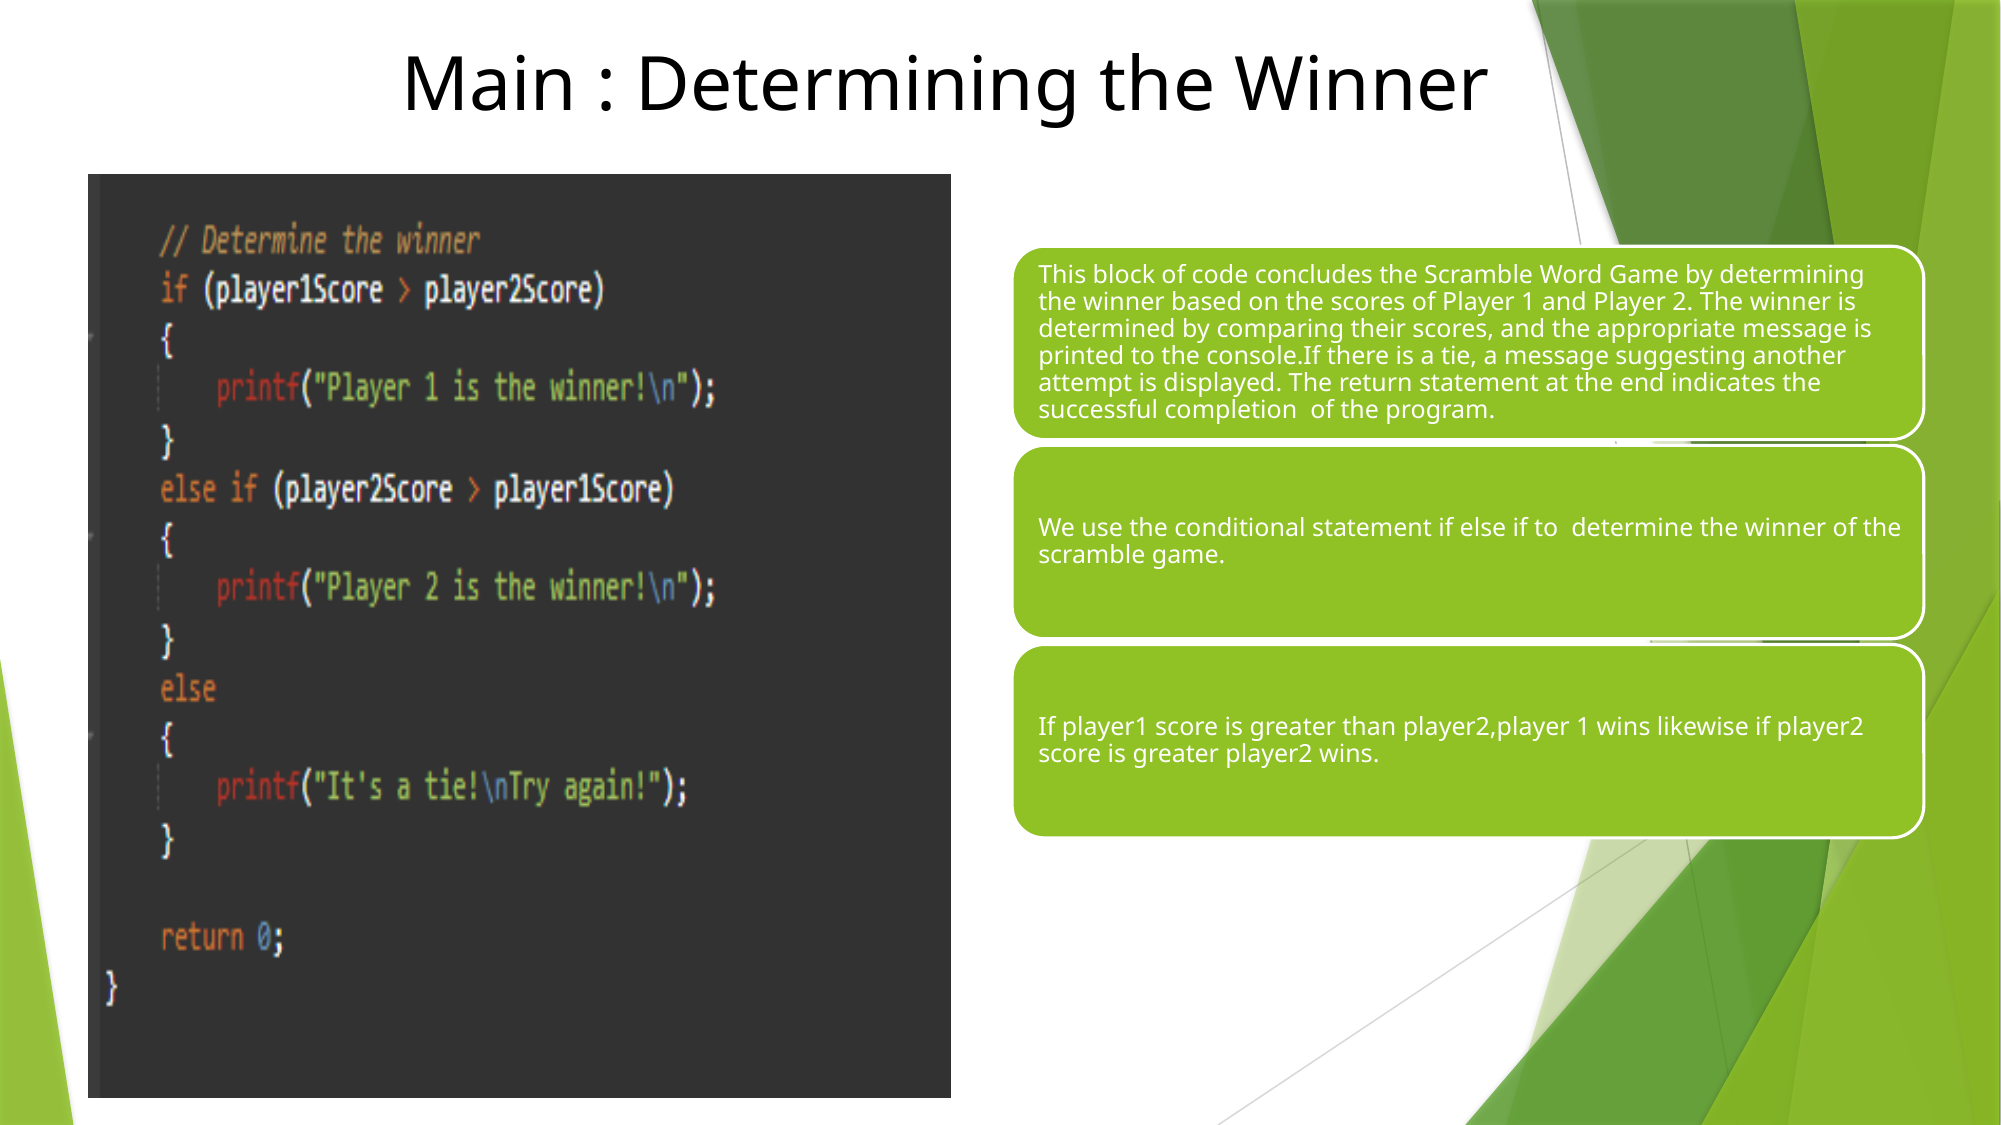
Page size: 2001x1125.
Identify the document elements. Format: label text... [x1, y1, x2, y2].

picture [87, 173, 952, 1098]
title Main : Determining the Winner [240, 27, 1651, 136]
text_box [1011, 228, 1925, 856]
